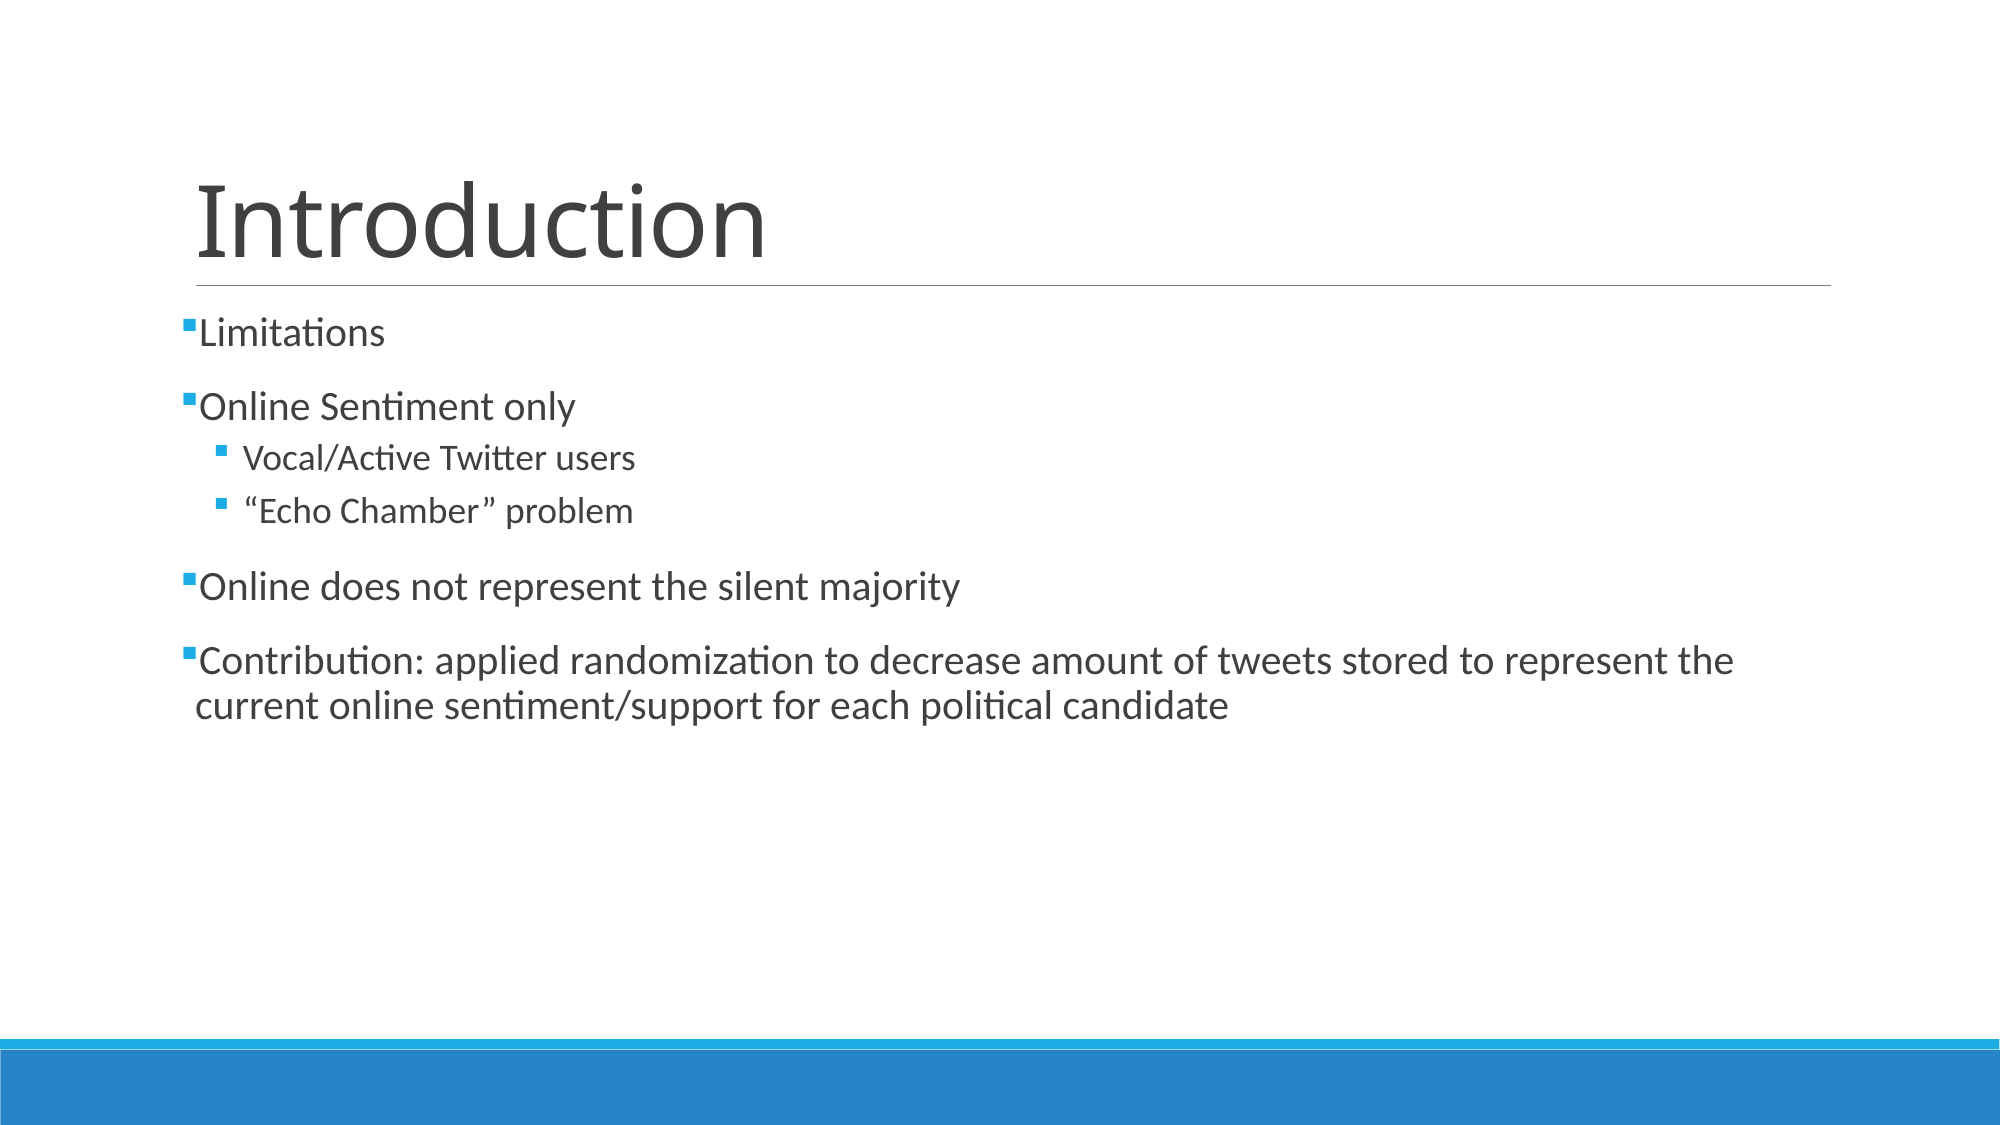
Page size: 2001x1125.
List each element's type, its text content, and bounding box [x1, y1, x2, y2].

list Limitations Online Sentiment only Vocal/Active Twitter users “Echo Chamber” problem Online does not represent the silent majority Contribution: applied randomization to decrease amount of tweets stored to represent the current online sentiment/support for each political candidate [180, 302, 1830, 963]
title Introduction [180, 47, 1830, 285]
